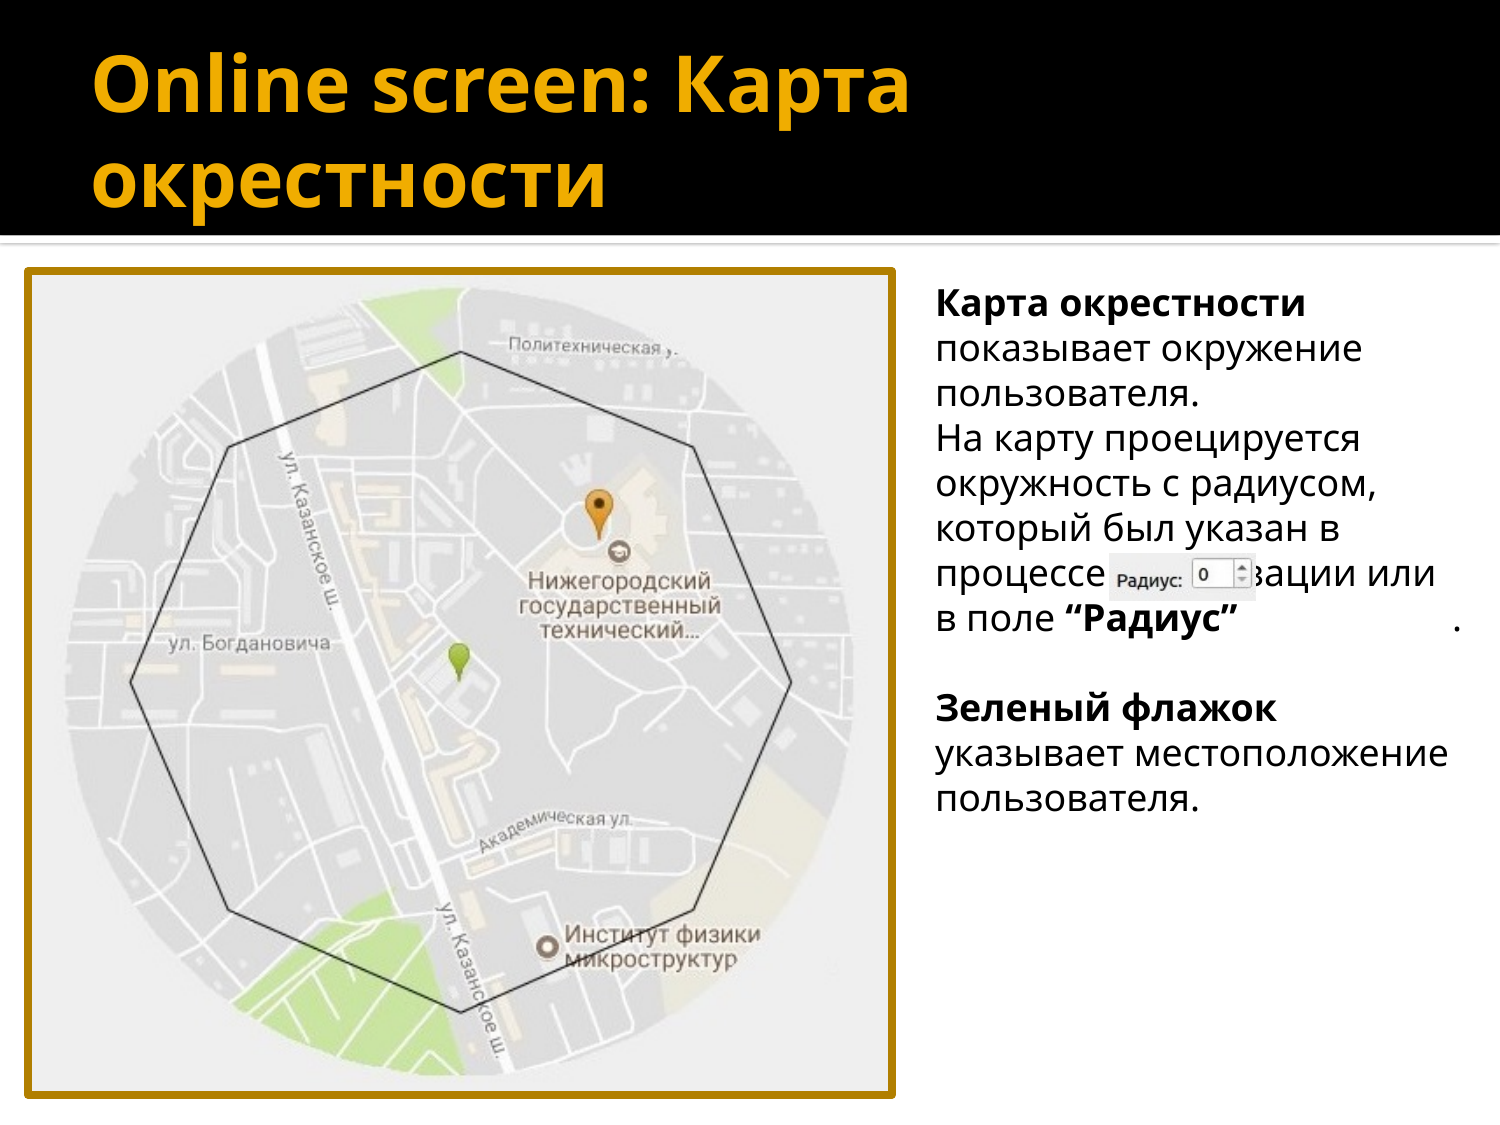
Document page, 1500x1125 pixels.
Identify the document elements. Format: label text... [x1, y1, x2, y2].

text_box Карта окрестности показывает окружение пользователя. На карту проецируется окружность с радиусом, который был указан в процессе авторизации или в поле “Радиус” . Зеленый флажок указывает местоположение пользователя. [920, 271, 1483, 826]
text_box [24, 267, 896, 279]
title Online screen: Карта окрестности [75, 25, 1425, 231]
picture [1109, 553, 1256, 601]
picture [27, 271, 892, 1095]
